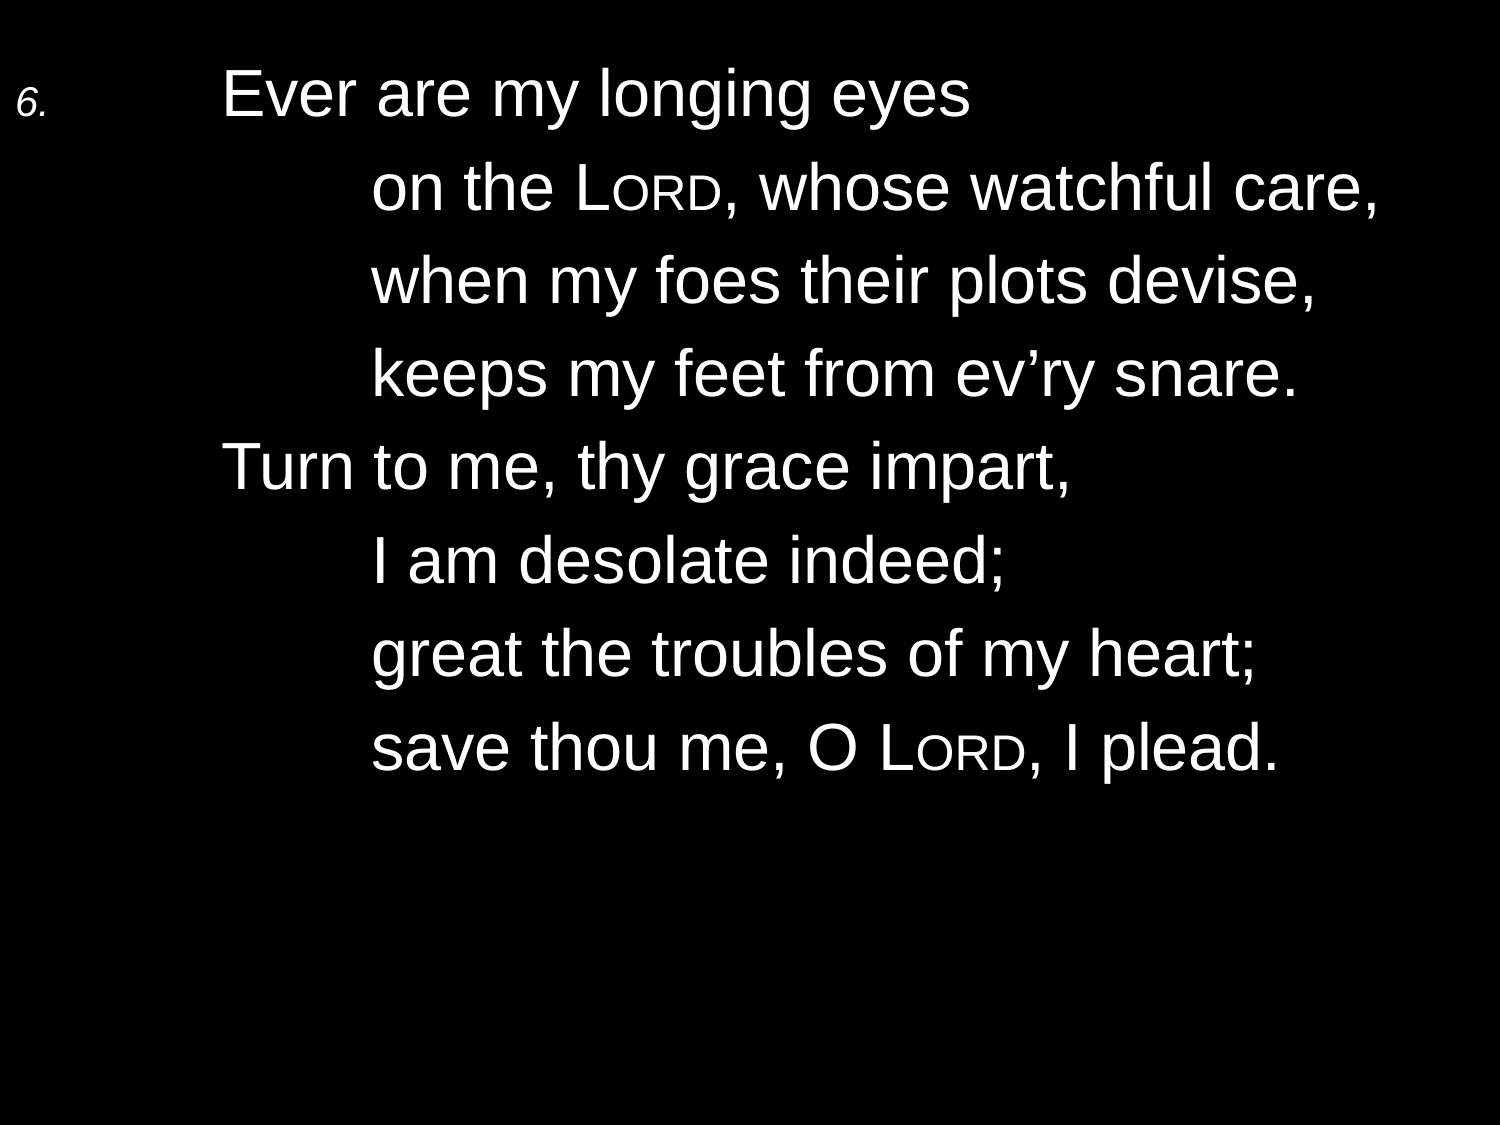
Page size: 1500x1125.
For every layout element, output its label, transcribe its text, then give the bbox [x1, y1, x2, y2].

list 6. Ever are my longing eyes on the Lord, whose watchful care, when my foes their plots devise, keeps my feet from ev’ry snare. Turn to me, thy grace impart, I am desolate indeed; great the troubles of my heart; save thou me, O Lord, I plead. [0, 42, 1500, 1047]
